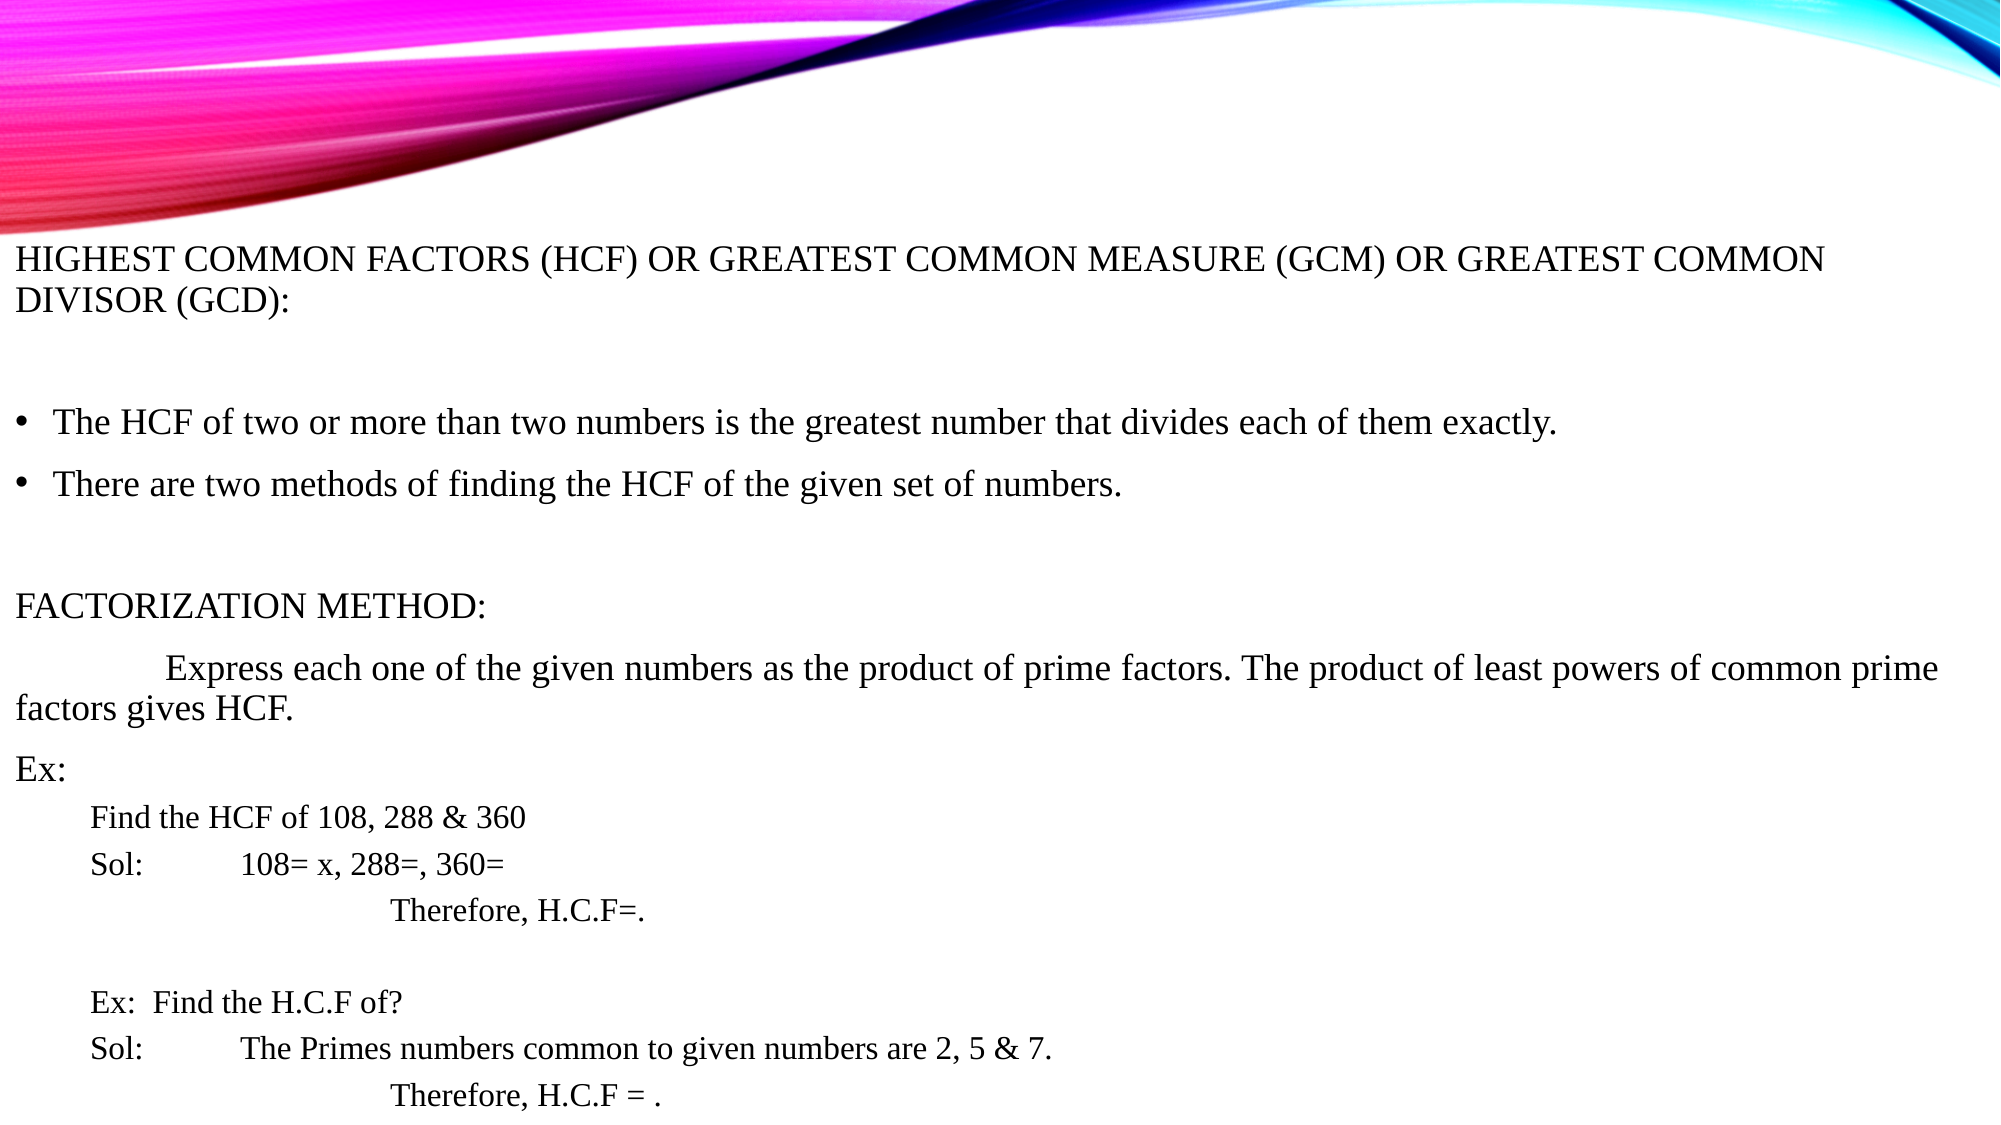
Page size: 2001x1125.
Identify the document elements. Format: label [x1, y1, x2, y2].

picture [0, 0, 2000, 237]
picture [1910, 0, 2000, 45]
picture [1890, 0, 2000, 75]
